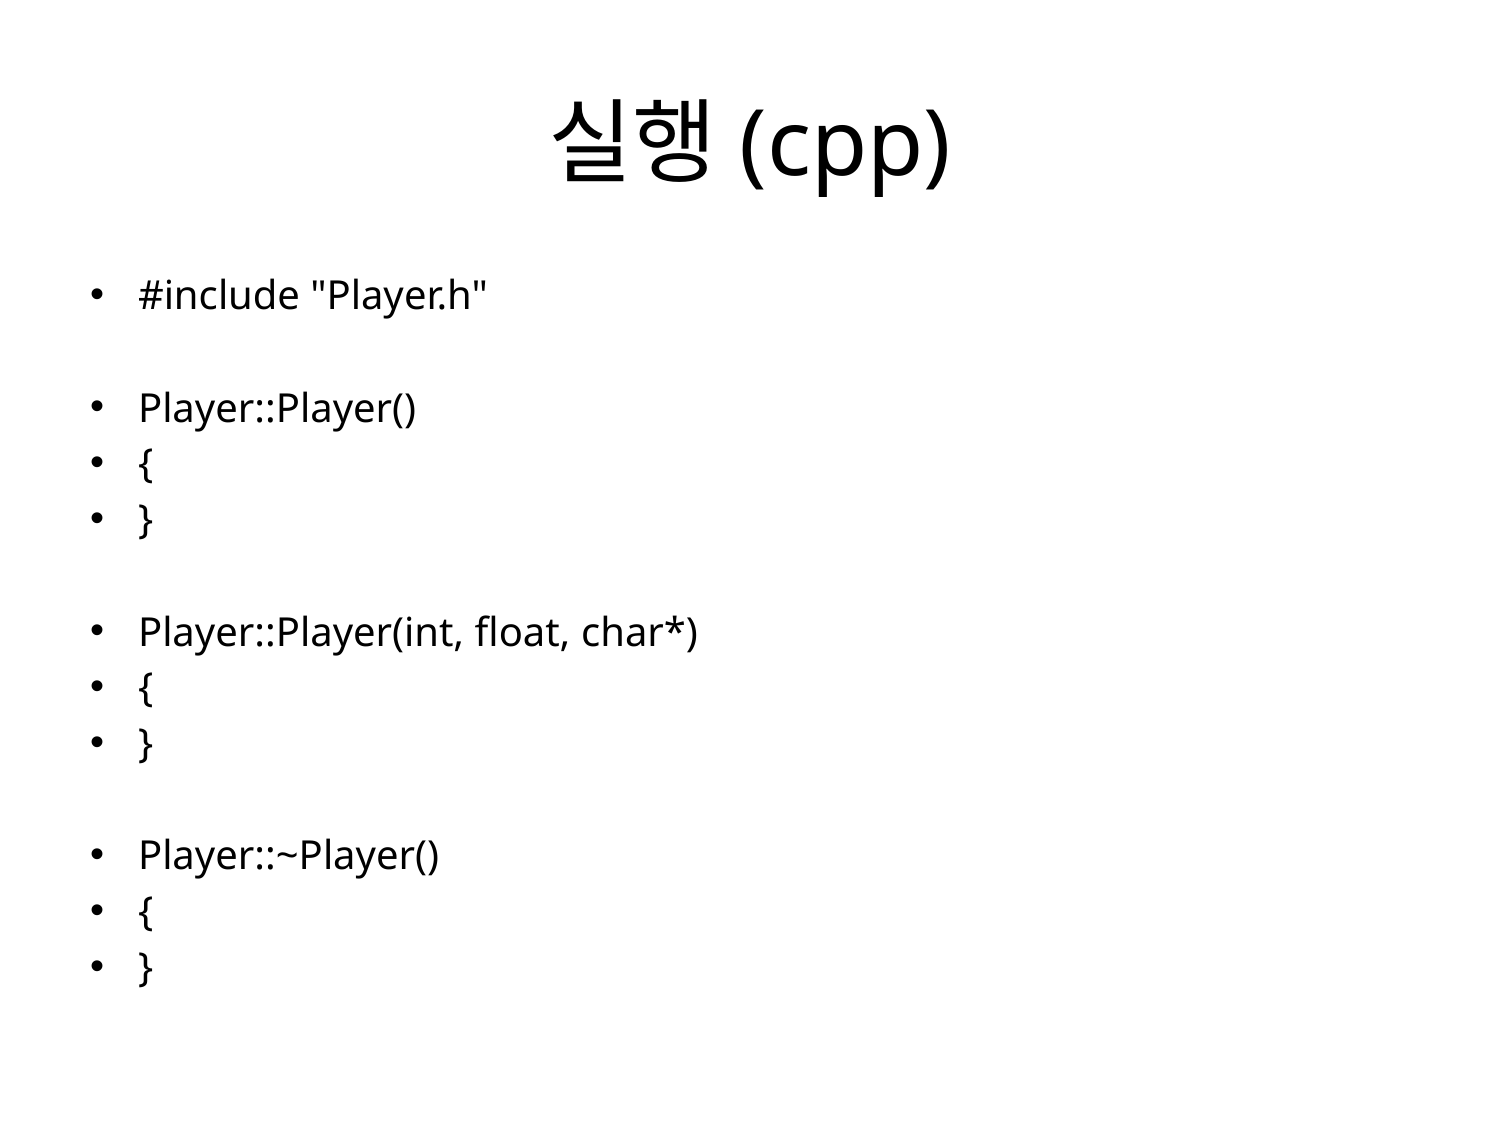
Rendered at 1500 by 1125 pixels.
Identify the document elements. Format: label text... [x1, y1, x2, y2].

list #include "Player.h" Player::Player() { } Player::Player(int, float, char*) { } Player::~Player() { } [75, 262, 1425, 1005]
title 실행(cpp) [75, 45, 1425, 233]
